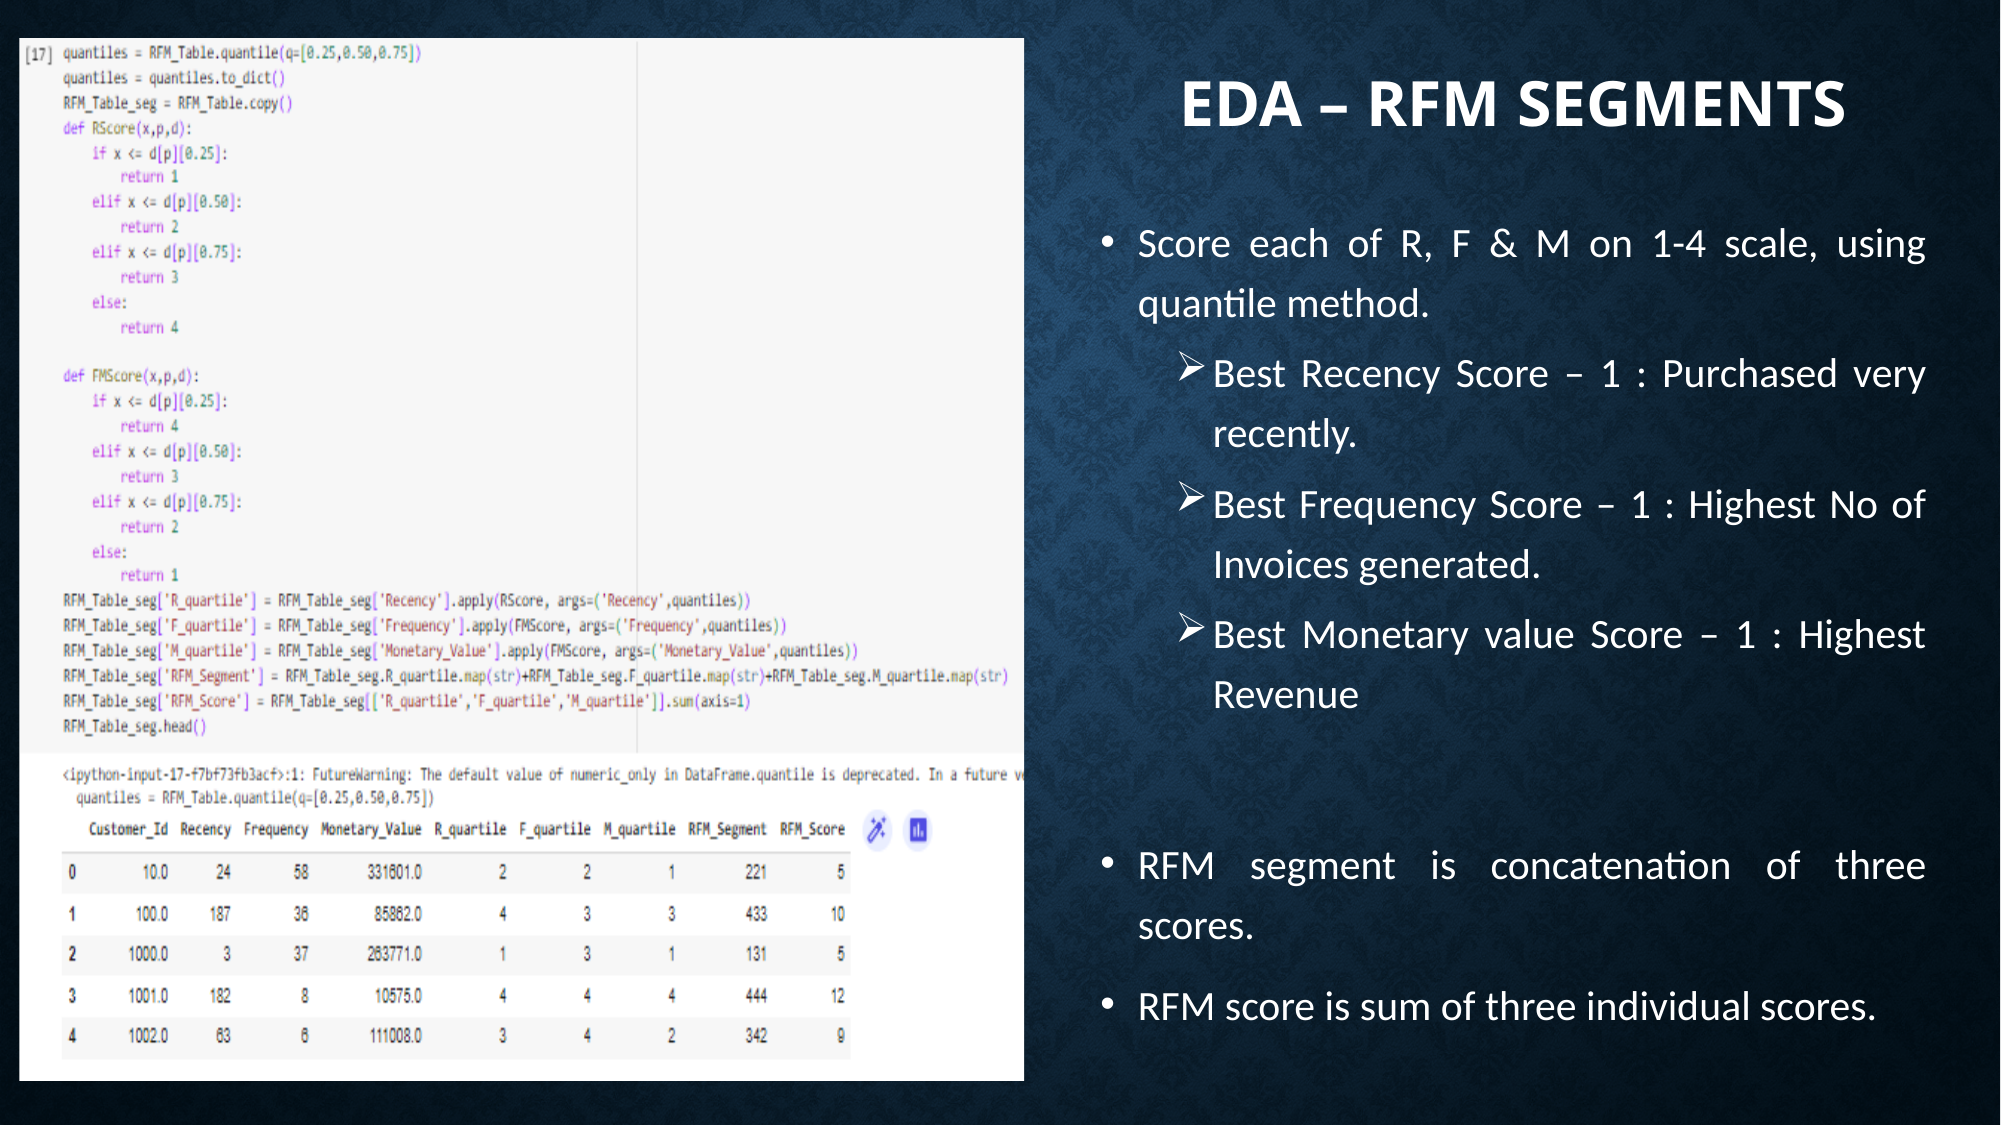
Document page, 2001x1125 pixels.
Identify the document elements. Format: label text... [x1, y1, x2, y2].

picture [18, 38, 1025, 1082]
title EDA – RFM Segments [1101, 30, 1926, 183]
list Score each of R, F & M on 1-4 scale, using quantile method. Best Recency Score – 1 : Purchased very recently. Best Frequency Score – 1 : Highest No of Invoices generated. Best Monetary value Score – 1 : Highest Revenue RFM segment is concatenation of three scores. RFM score is sum of three individual scores. [1085, 198, 1942, 1117]
